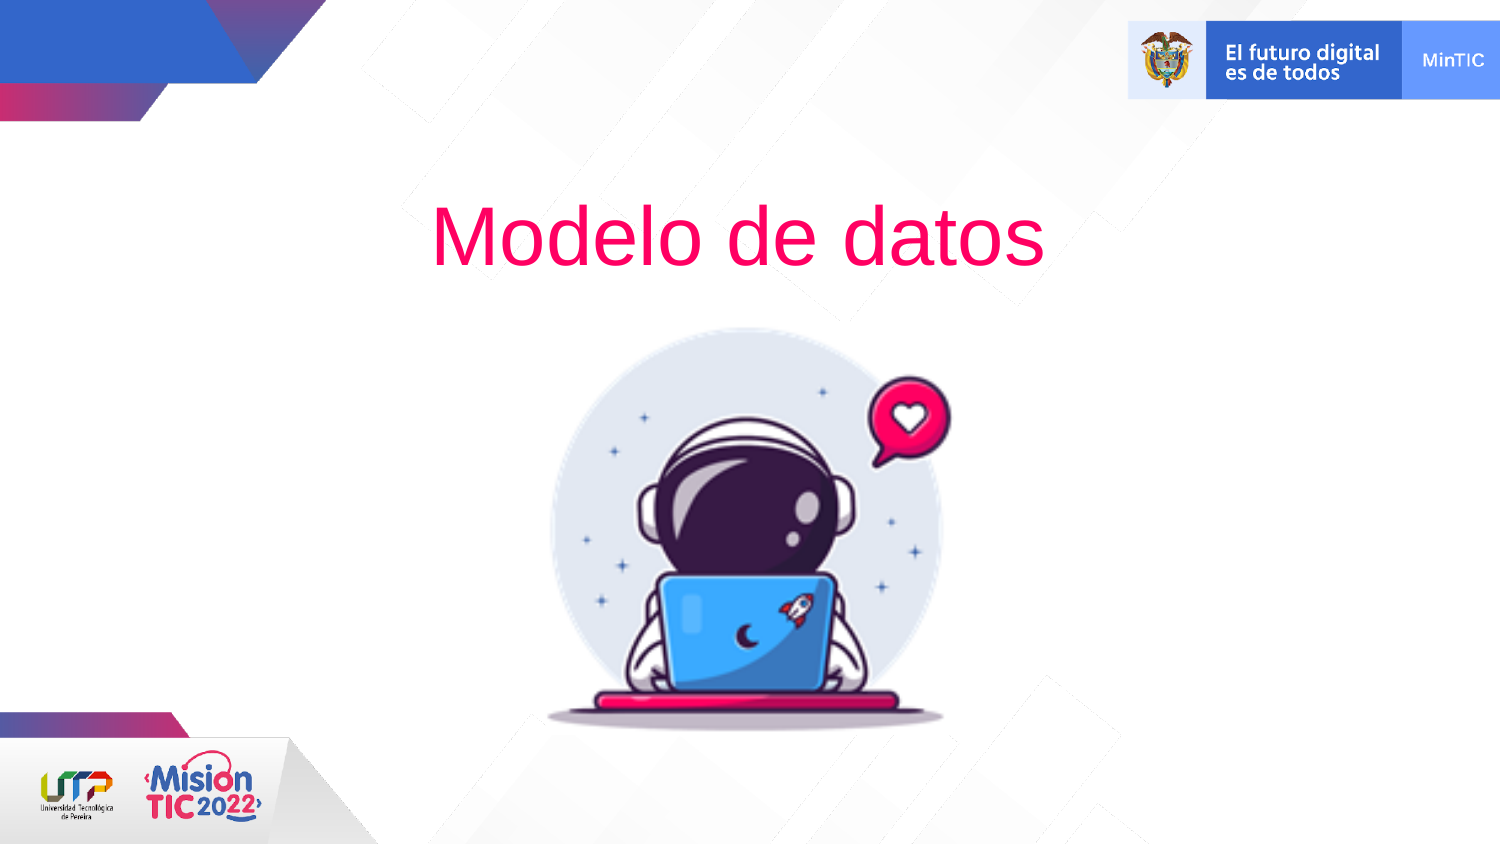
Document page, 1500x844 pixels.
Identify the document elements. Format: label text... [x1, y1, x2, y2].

picture [0, 0, 1500, 844]
title Modelo de datos [51, 167, 1449, 323]
